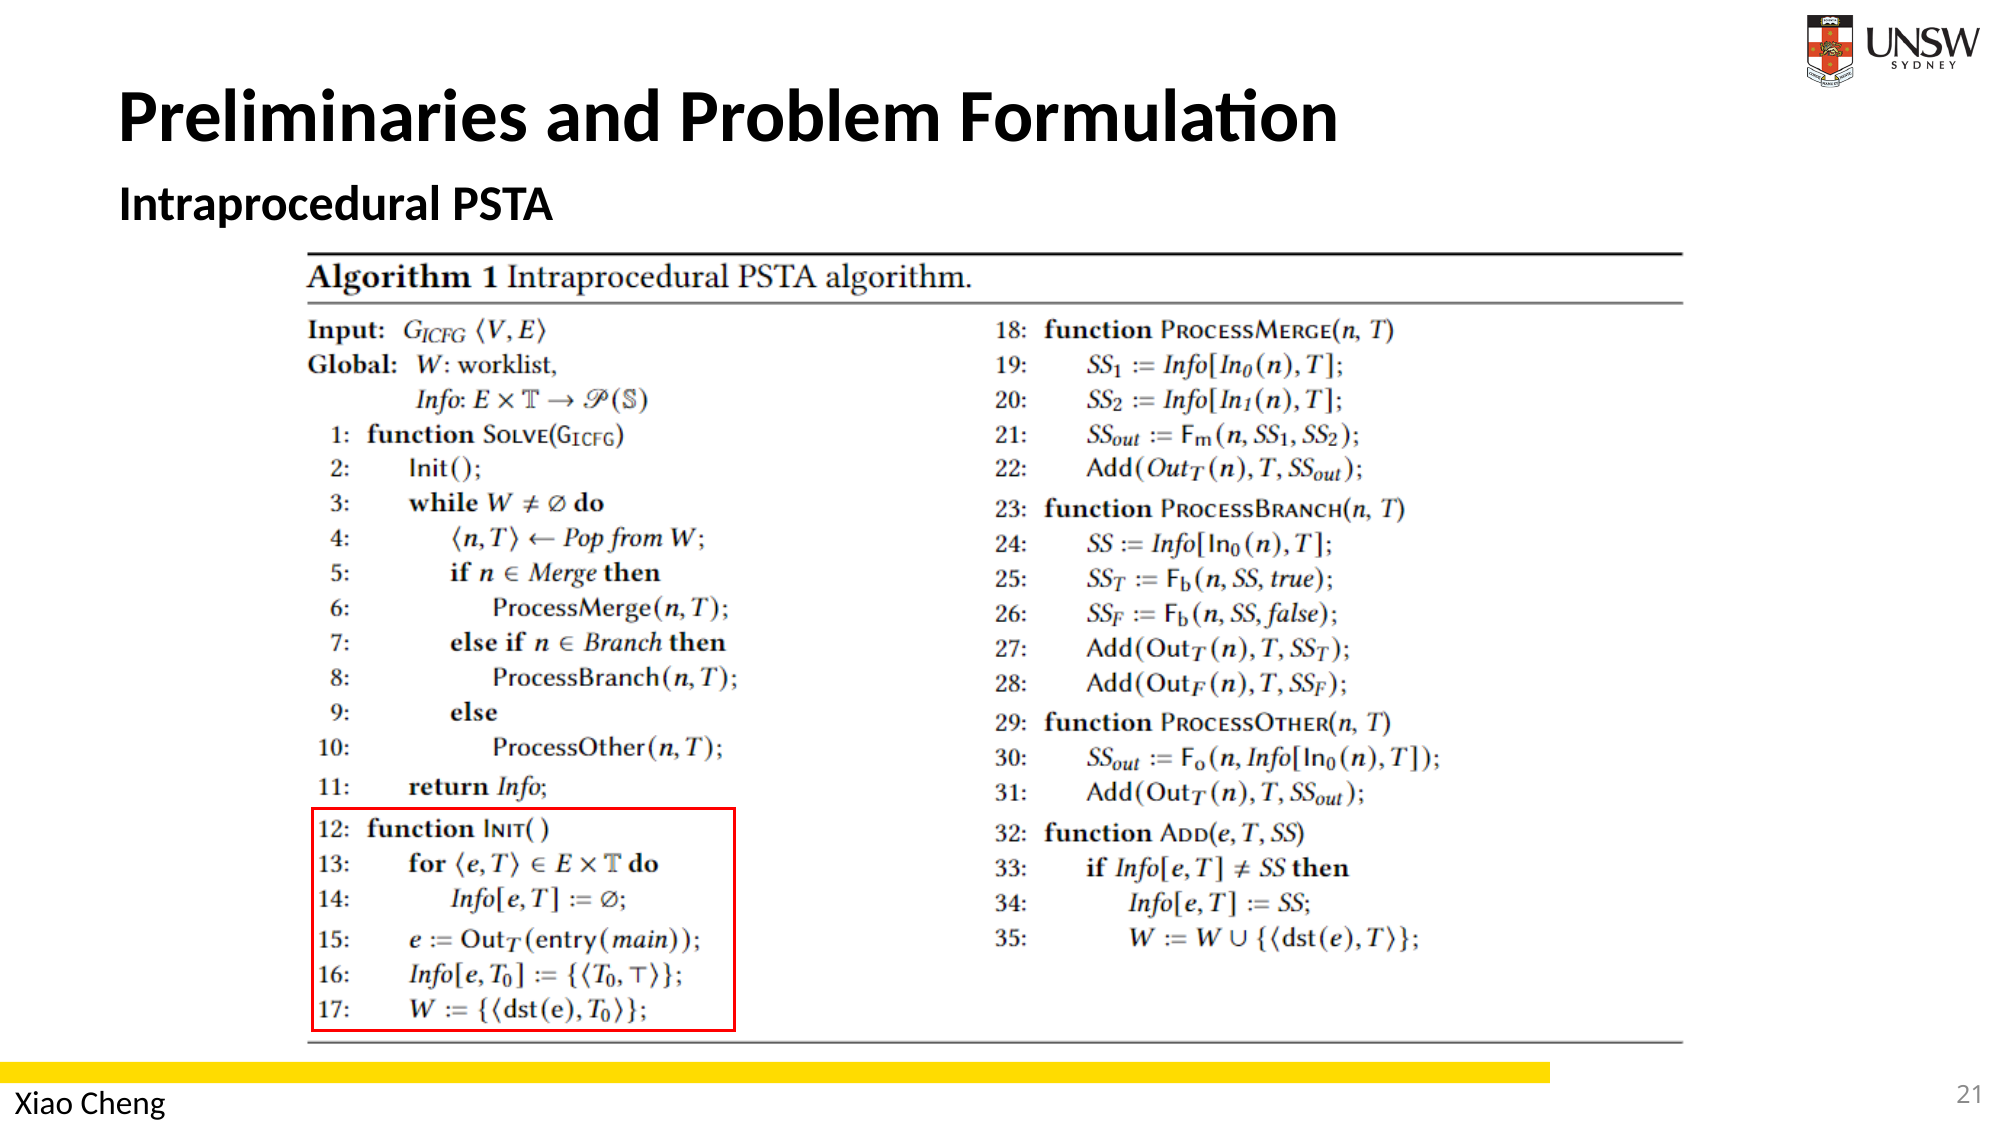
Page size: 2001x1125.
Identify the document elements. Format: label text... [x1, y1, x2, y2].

text_box Preliminaries and Problem Formulation [103, 59, 1947, 165]
picture [1807, 14, 1980, 88]
text_box Intraprocedural PSTA [103, 163, 1104, 238]
slide_number 21 [1550, 1065, 2000, 1125]
picture [299, 238, 1701, 1054]
